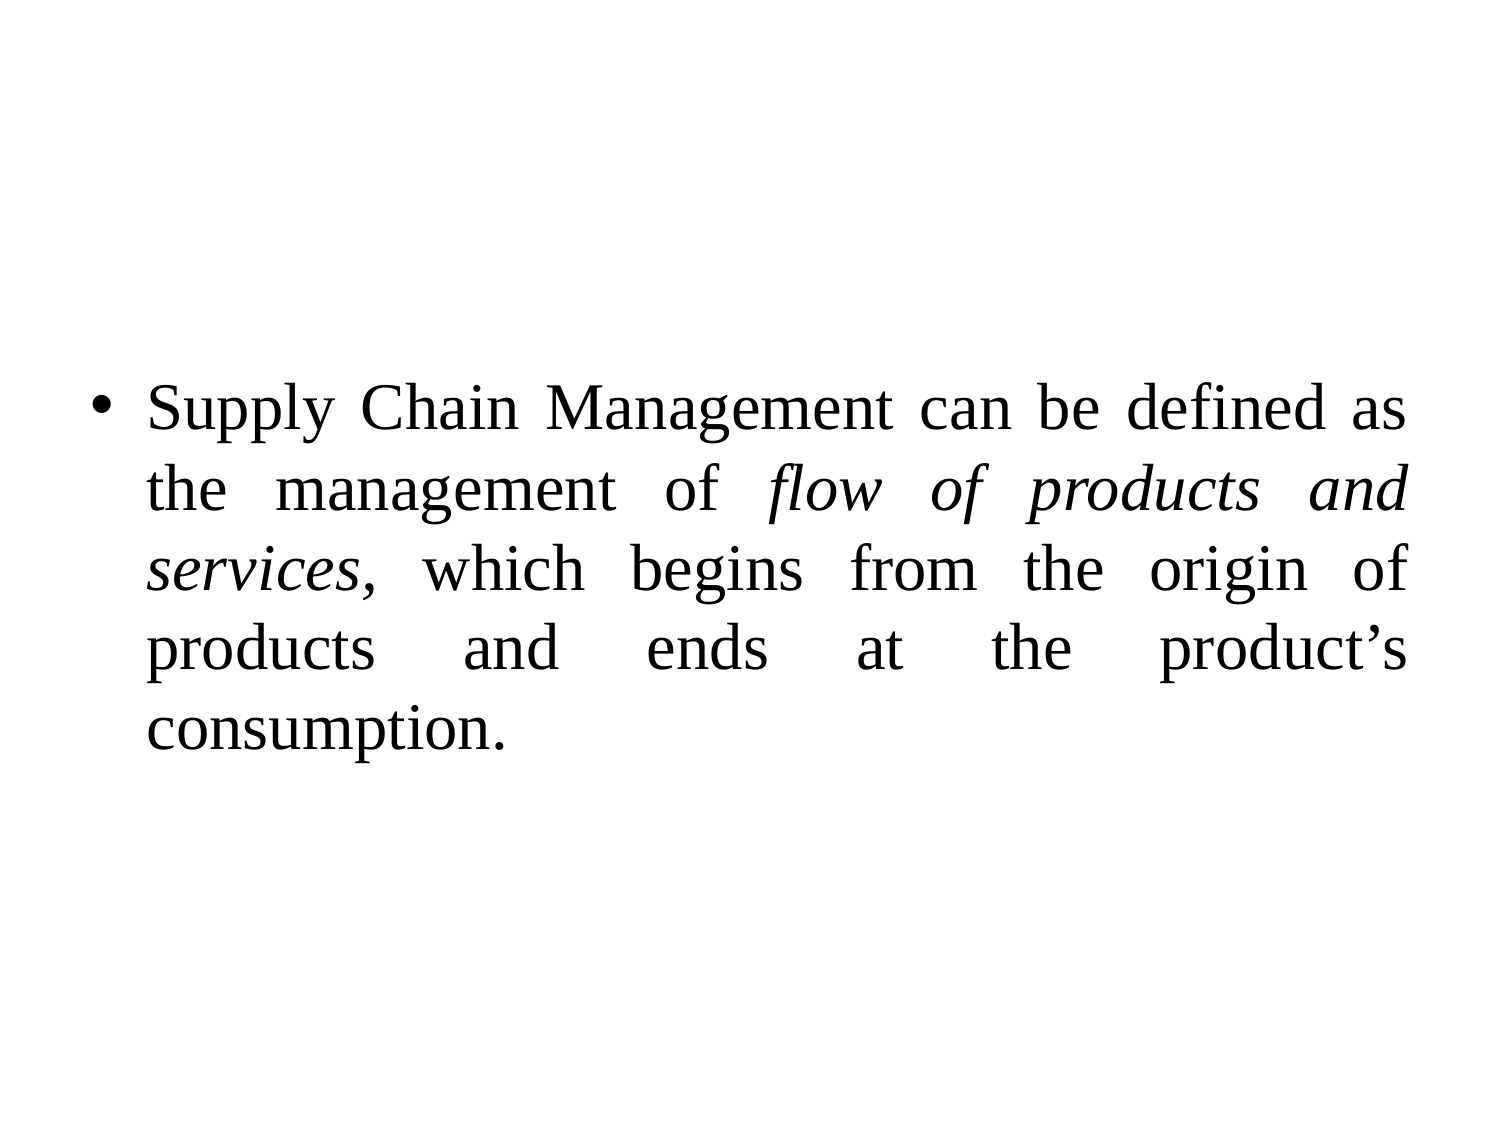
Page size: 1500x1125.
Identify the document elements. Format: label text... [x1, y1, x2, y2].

list Supply Chain Management can be defined as the management of flow of products and services, which begins from the origin of products and ends at the product’s consumption. [75, 262, 1425, 1005]
